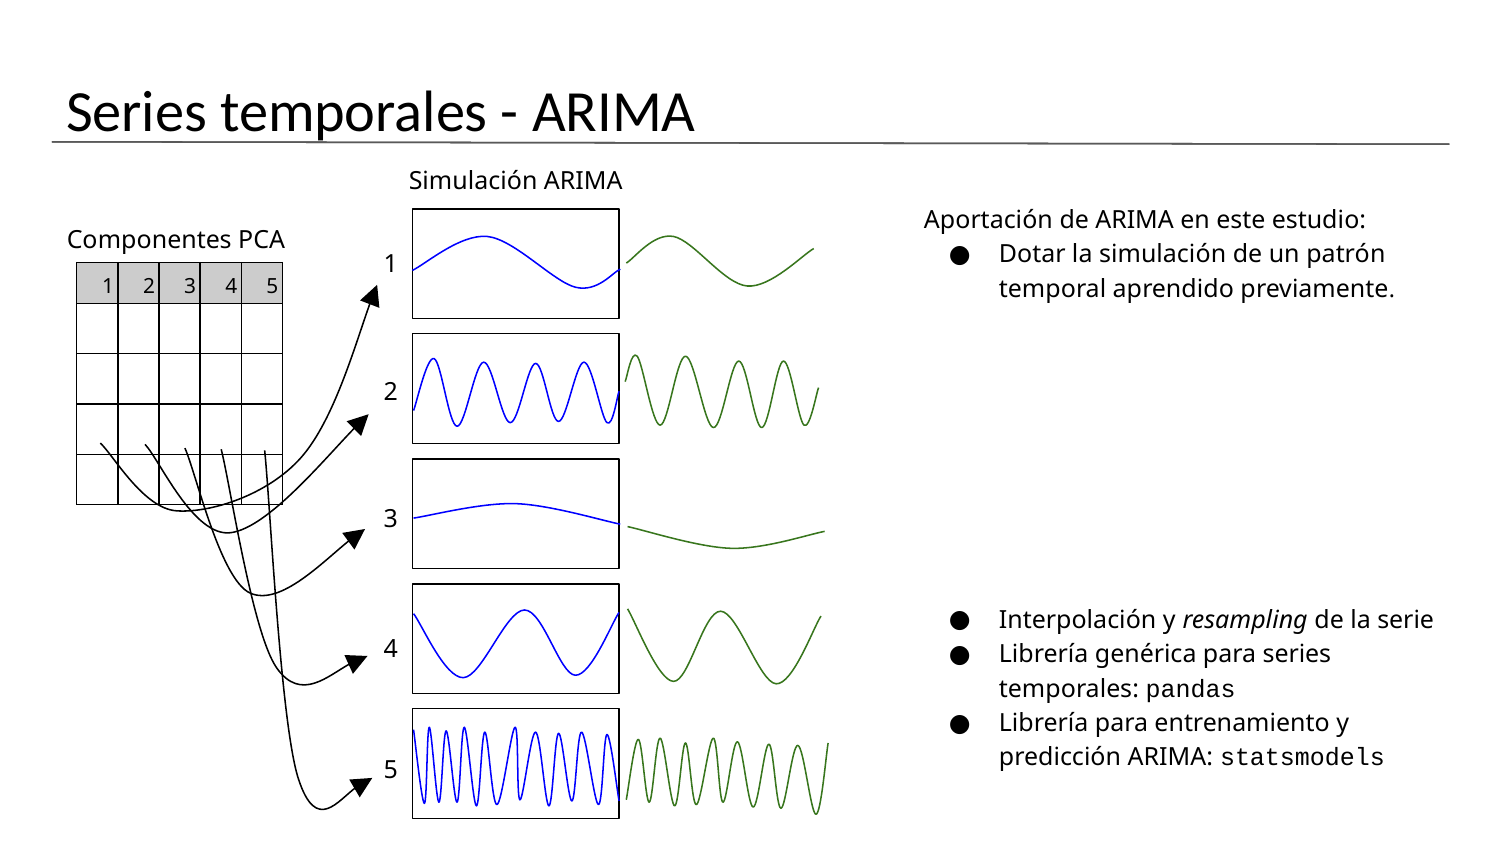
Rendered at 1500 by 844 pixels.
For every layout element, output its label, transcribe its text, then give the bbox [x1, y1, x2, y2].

table_cell [119, 354, 158, 403]
text_box 4 [367, 617, 414, 679]
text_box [51, 141, 1450, 145]
table_cell [201, 354, 241, 384]
text_box [412, 708, 619, 794]
table_cell [119, 468, 155, 504]
text_box [412, 394, 619, 444]
text_box 2 [367, 360, 414, 422]
text_box [412, 208, 619, 269]
table_header 2 [119, 263, 158, 303]
text_box [627, 526, 825, 549]
text_box 1 [367, 232, 414, 295]
text_box 3 [367, 487, 414, 550]
text_box [412, 583, 619, 694]
text_box [626, 236, 814, 287]
text_box [412, 736, 619, 819]
text_box [414, 358, 620, 427]
text_box [414, 503, 621, 525]
table_cell [77, 304, 117, 353]
text_box [184, 448, 250, 594]
text_box [238, 471, 269, 515]
text_box Componentes PCA [51, 208, 308, 263]
text_box [412, 333, 619, 407]
table_header 3 [160, 263, 199, 303]
text_box Aportación de ARIMA en este estudio: Dotar la simulación de un patrón temporal aprendido previamente. [908, 183, 1450, 330]
table_header 4 [201, 263, 241, 303]
text_box [412, 519, 619, 569]
text_box [414, 236, 621, 289]
text_box Interpolación y resampling de la serie Librería genérica para series temporales: pandas Librería para entrenamiento y predicción ARIMA: statsmodels [908, 583, 1450, 842]
text_box [221, 449, 282, 675]
title Series temporales - ARIMA [51, 48, 1449, 141]
text_box 5 [367, 738, 414, 800]
text_box [100, 284, 380, 512]
text_box [144, 414, 369, 529]
table_cell [77, 455, 117, 504]
table_cell [201, 304, 241, 353]
table_cell [77, 354, 117, 403]
table_cell [77, 405, 117, 454]
text_box [412, 458, 619, 523]
table_cell [119, 405, 158, 431]
text_box [278, 489, 366, 574]
text_box [413, 609, 620, 678]
text_box [303, 564, 368, 674]
table_cell [160, 304, 199, 353]
text_box [627, 608, 821, 684]
text_box [625, 355, 819, 428]
text_box [264, 450, 373, 810]
text_box [413, 727, 620, 806]
table_cell [242, 354, 254, 361]
table_header 5 [242, 263, 282, 303]
text_box Simulación ARIMA [355, 153, 676, 202]
table_header 1 [77, 263, 117, 303]
table_cell [242, 304, 282, 353]
table_cell [119, 304, 158, 353]
table_cell [160, 354, 199, 403]
text_box [626, 738, 829, 815]
text_box [412, 270, 619, 319]
